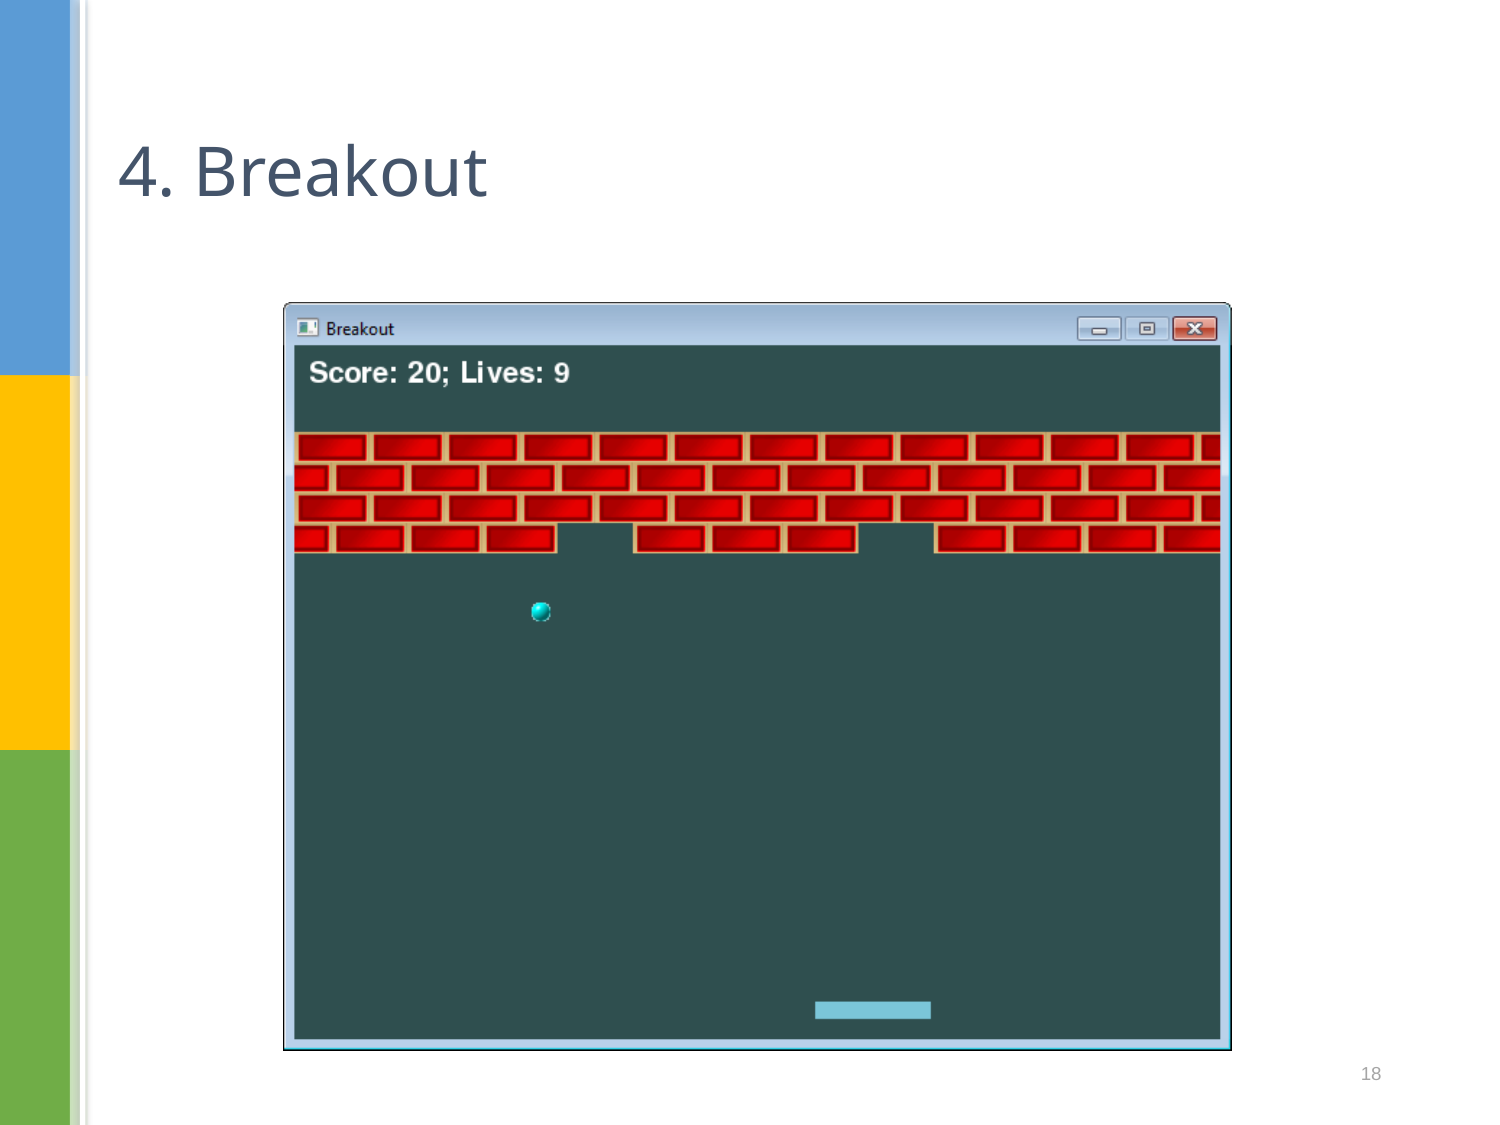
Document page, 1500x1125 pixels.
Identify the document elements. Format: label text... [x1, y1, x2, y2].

title 4. Breakout [103, 59, 1397, 278]
picture [282, 301, 1232, 1051]
slide_number 18 [993, 1042, 1397, 1103]
